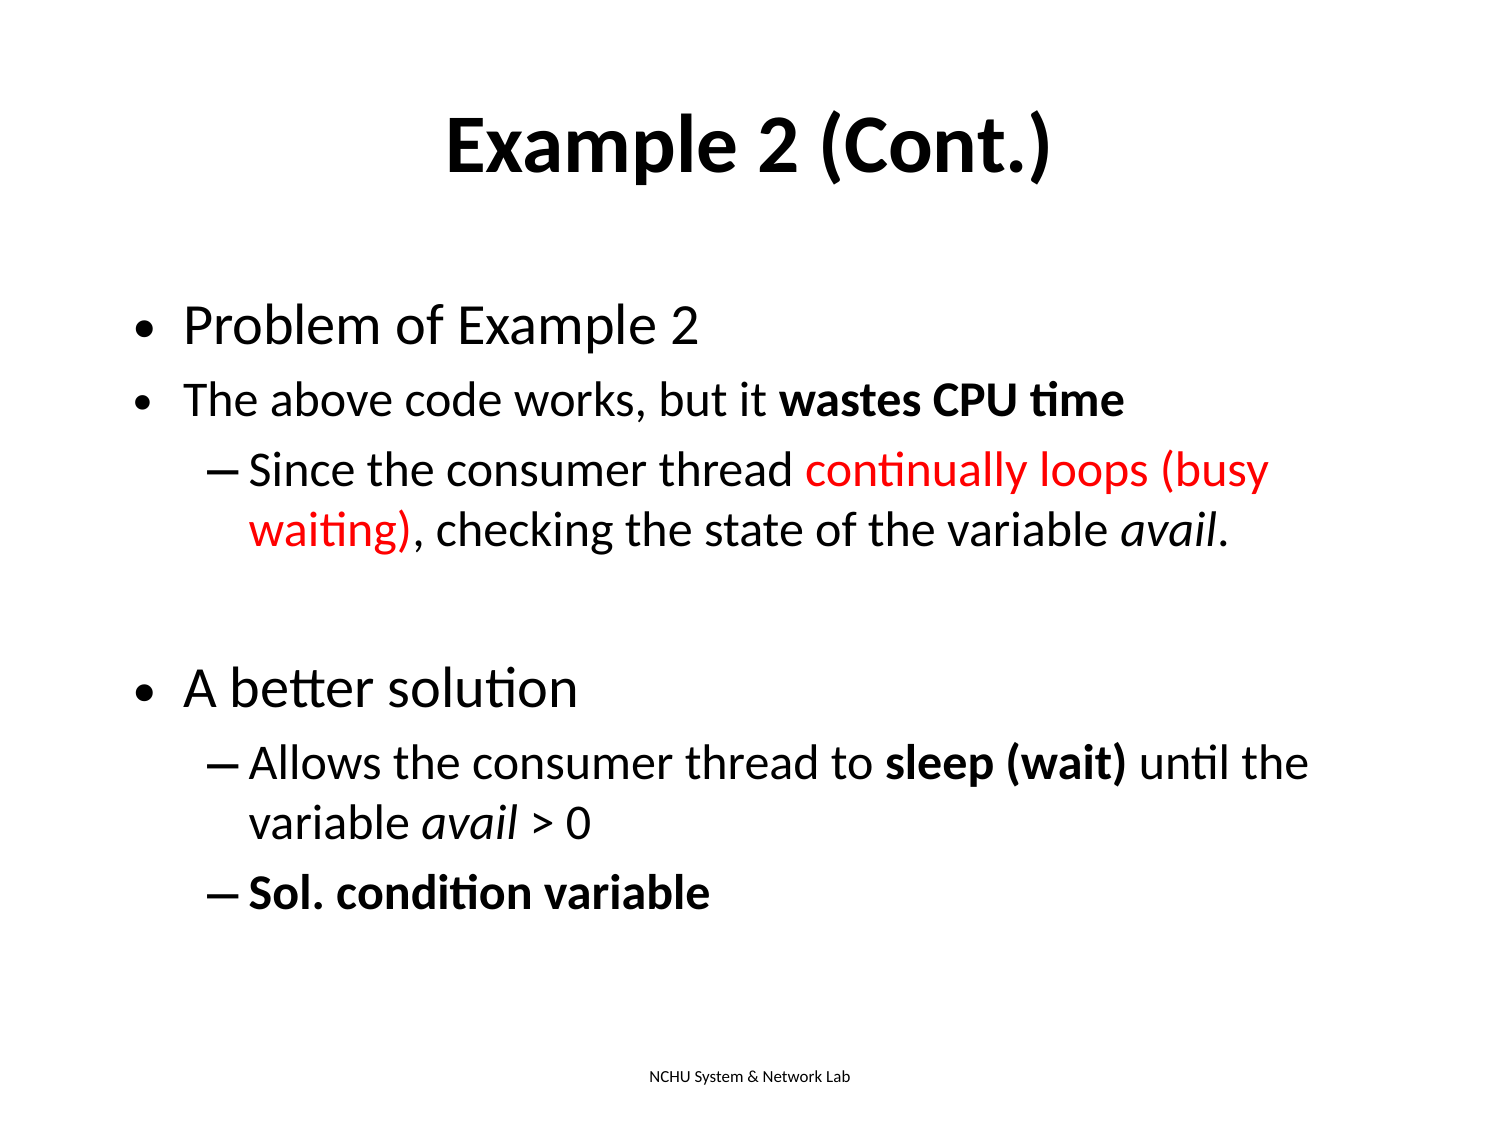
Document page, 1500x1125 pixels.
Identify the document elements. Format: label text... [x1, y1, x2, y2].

list Problem of Example 2 The above code works, but it wastes CPU time Since the consumer thread continually loops (busy waiting), checking the state of the variable avail. A better solution Allows the consumer thread to sleep (wait) until the variable avail > 0 Sol. condition variable [112, 278, 1462, 1022]
title Example 2 (Cont.) [75, 45, 1425, 233]
footer NCHU System & Network Lab [430, 1058, 1069, 1094]
